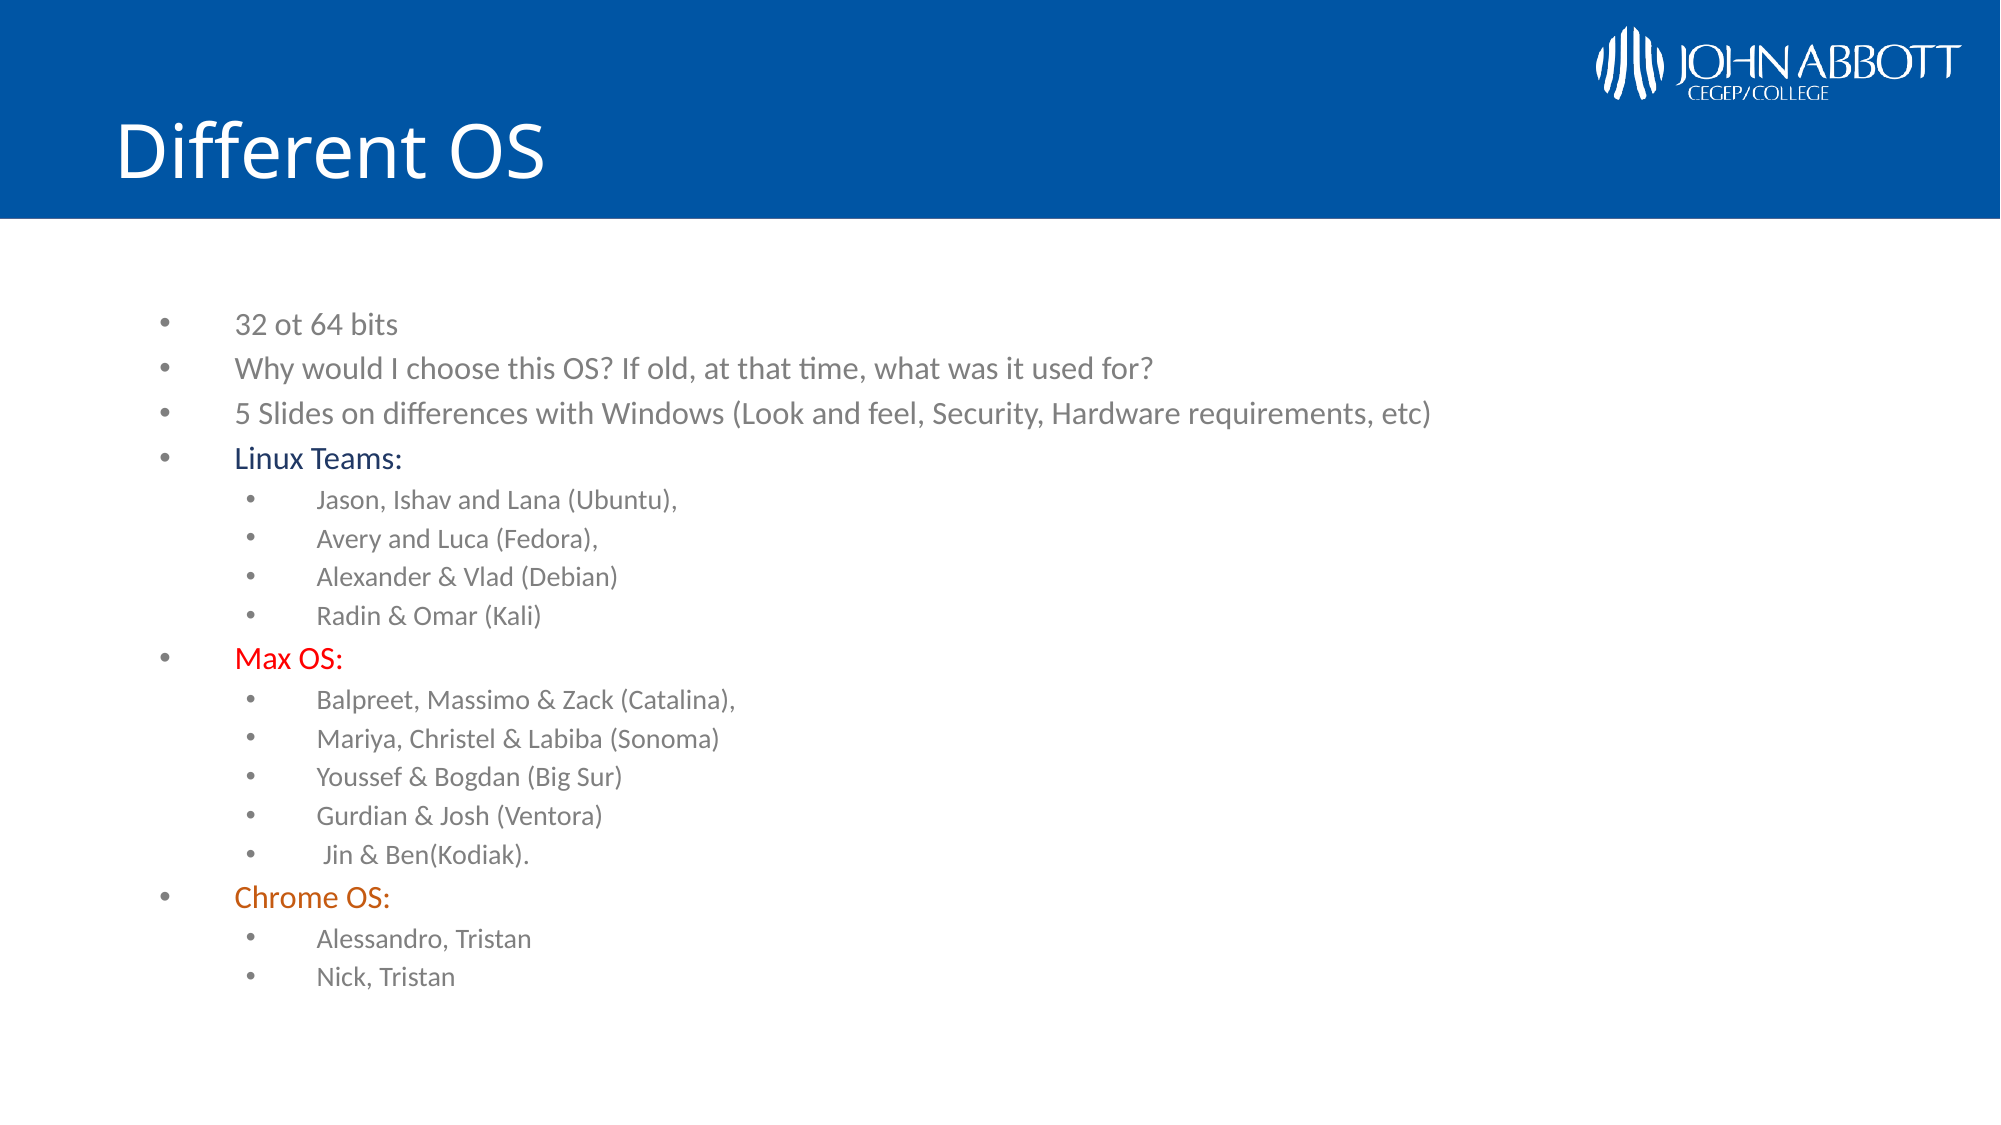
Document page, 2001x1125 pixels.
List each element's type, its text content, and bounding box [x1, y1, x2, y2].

picture [1863, 26, 1962, 100]
list 32 ot 64 bits Why would I choose this OS? If old, at that time, what was it used for? 5 Slides on differences with Windows (Look and feel, Security, Hardware requirements, etc) Linux Teams: Jason, Ishav and Lana (Ubuntu), Avery and Luca (Fedora), Alexander & Vlad (Debian) Radin & Omar (Kali) Max OS: Balpreet, Massimo & Zack (Catalina), Mariya, Christel & Labiba (Sonoma) Youssef & Bogdan (Big Sur) Gurdian & Josh (Ventora) Jin & Ben(Kodiak). Chrome OS: Alessandro, Tristan Nick, Tristan [137, 299, 1863, 1014]
title Different OS [99, 0, 1863, 202]
